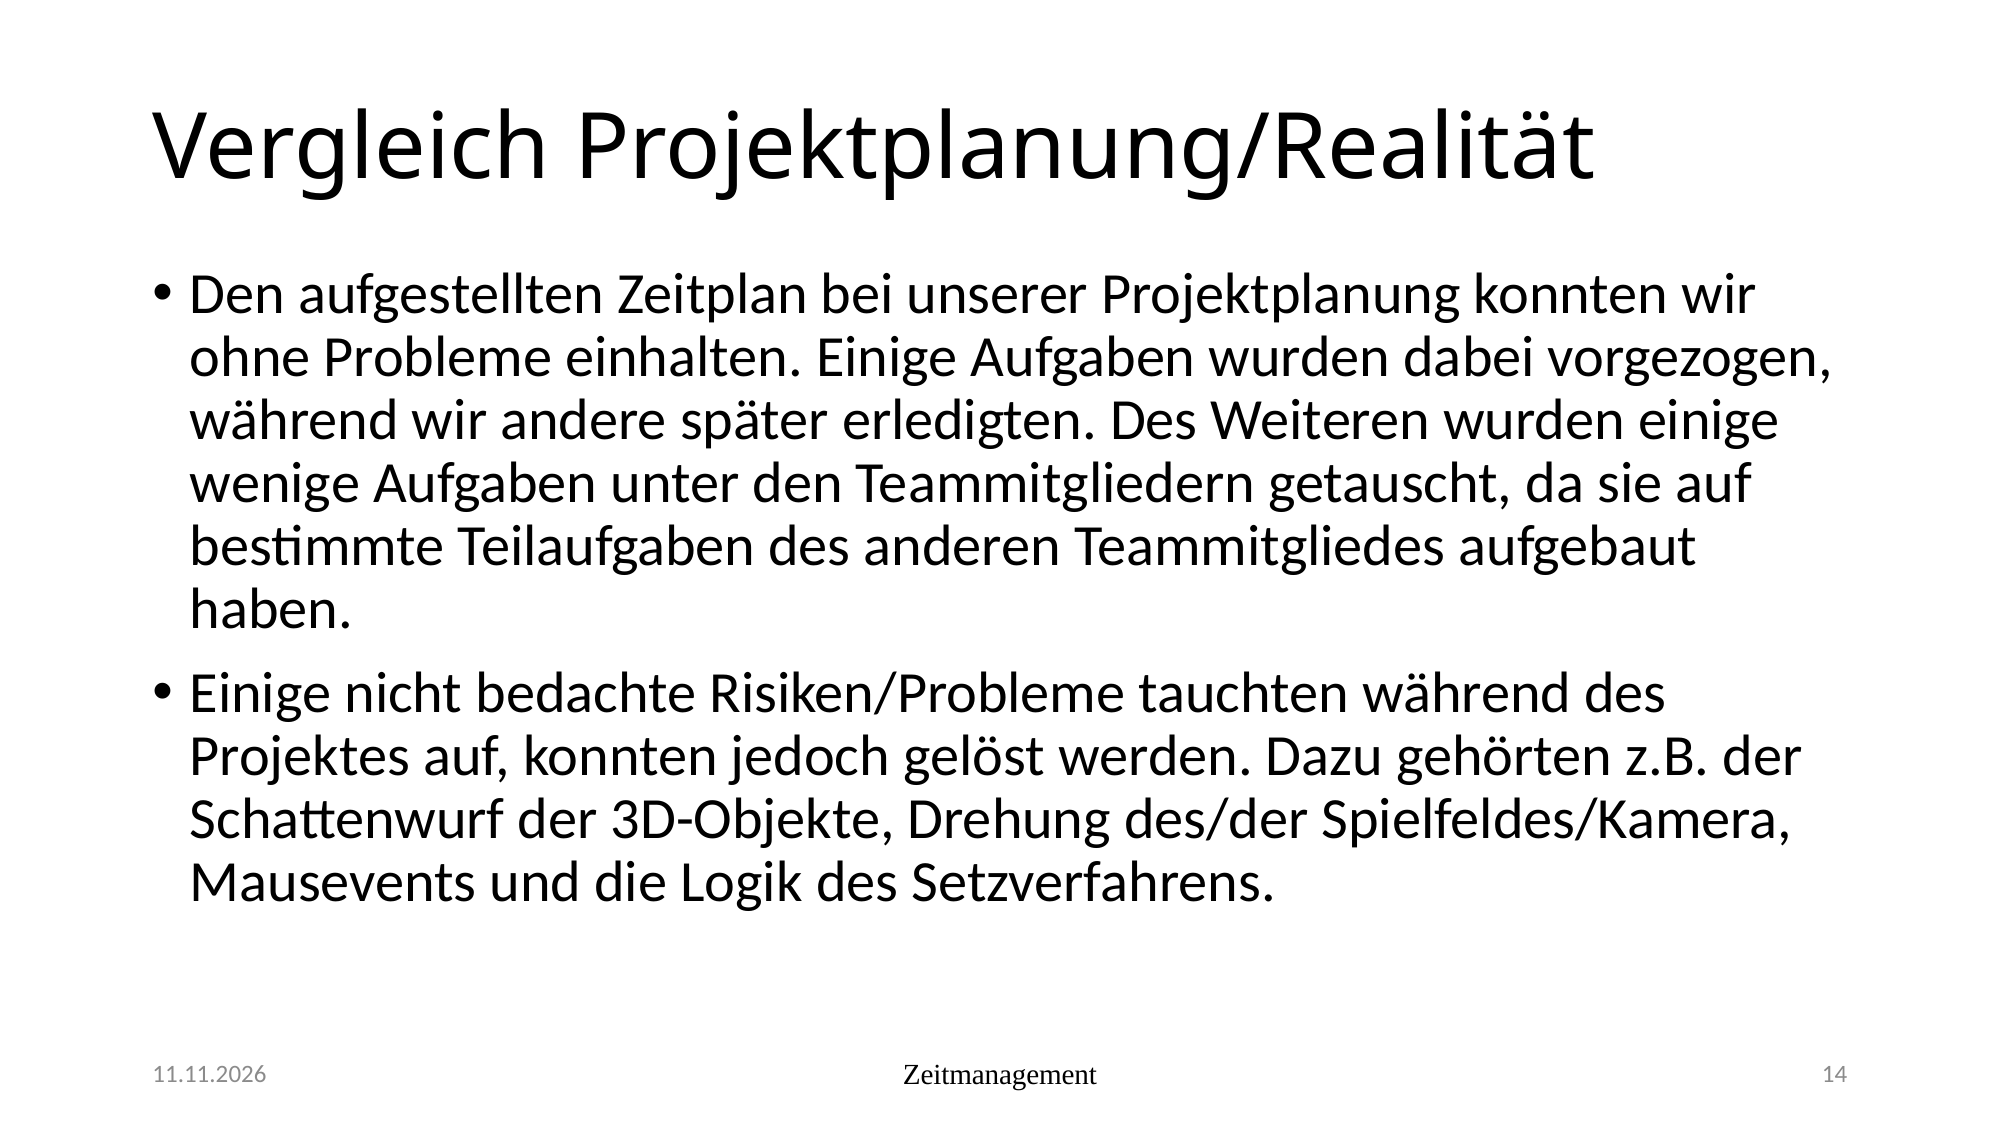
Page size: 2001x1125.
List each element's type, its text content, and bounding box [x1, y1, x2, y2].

footer Zeitmanagement [662, 1042, 1338, 1103]
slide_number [137, 1042, 588, 1103]
slide_number 14 [1412, 1042, 1863, 1103]
title Vergleich Projektplanung/Realität [137, 59, 1863, 237]
list Den aufgestellten Zeitplan bei unserer Projektplanung konnten wir ohne Probleme einhalten. Einige Aufgaben wurden dabei vorgezogen, während wir andere später erledigten. Des Weiteren wurden einige wenige Aufgaben unter den Teammitgliedern getauscht, da sie auf bestimmte Teilaufgaben des anderen Teammitgliedes aufgebaut haben. Einige nicht bedachte Risiken/Probleme tauchten während des Projektes auf, konnten jedoch gelöst werden. Dazu gehörten z.B. der Schattenwurf der 3D-Objekte, Drehung des/der Spielfeldes/Kamera, Mausevents und die Logik des Setzverfahrens. [137, 256, 1863, 1024]
